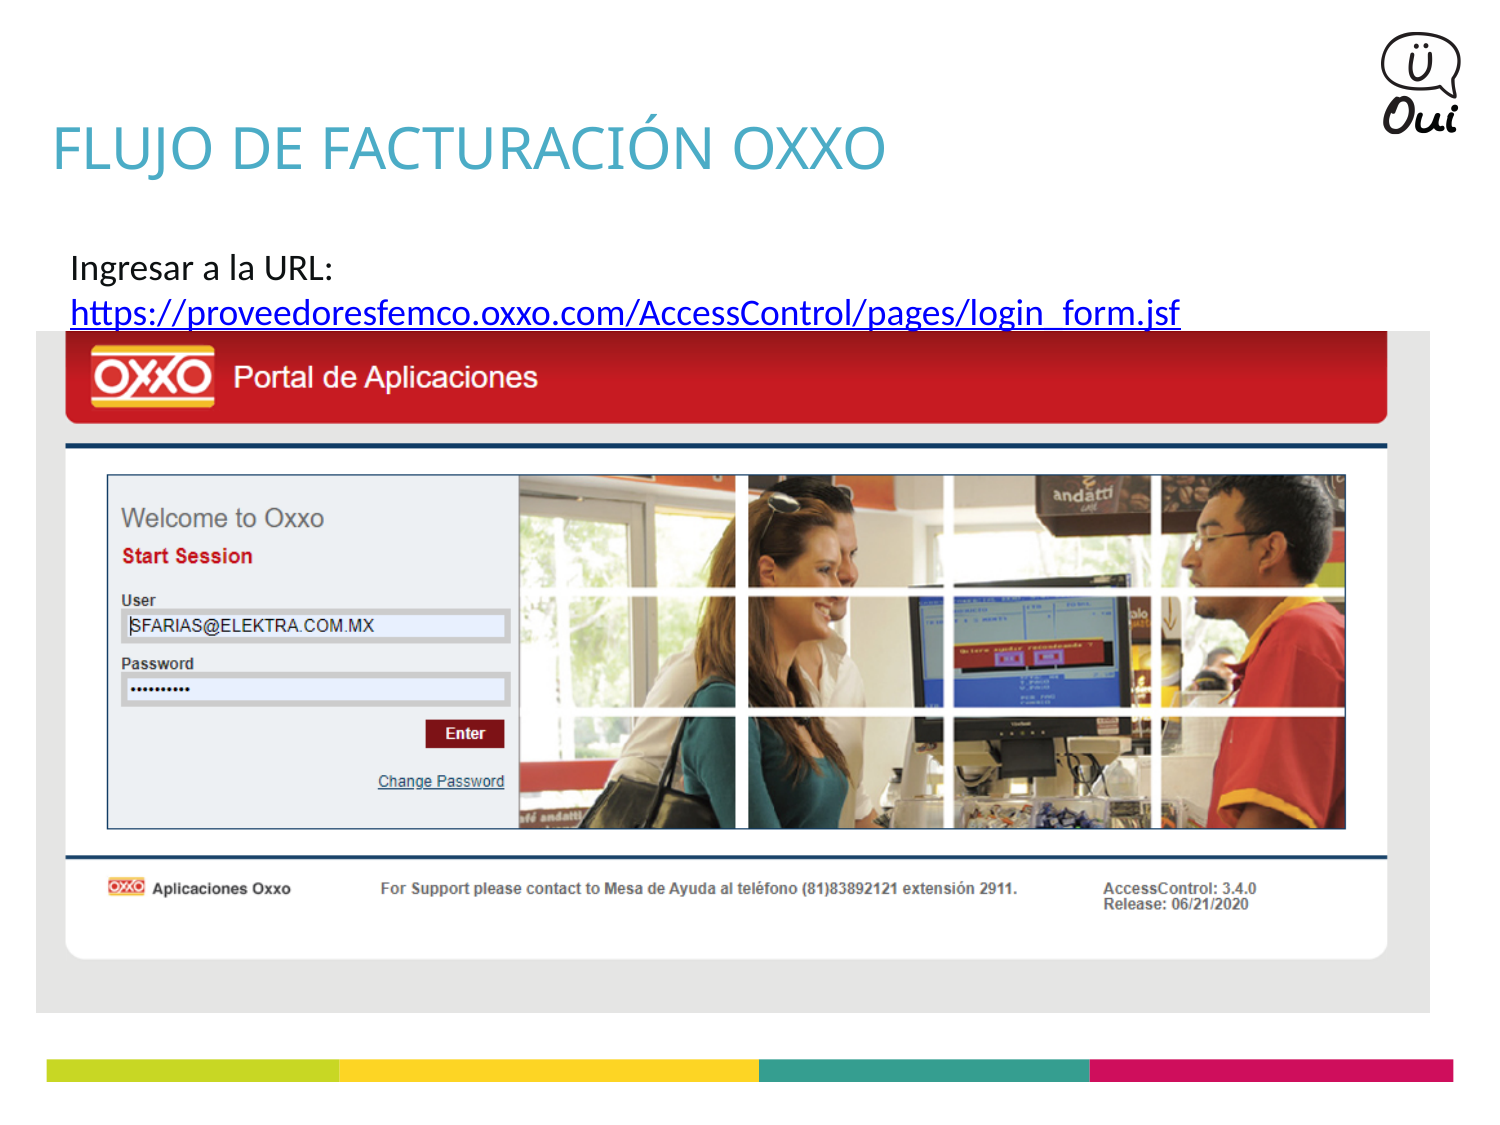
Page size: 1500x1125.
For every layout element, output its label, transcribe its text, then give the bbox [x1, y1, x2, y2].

picture [35, 331, 1430, 1014]
text_box FLUJO DE FACTURACIÓN OXXO [36, 33, 1370, 329]
text_box Ingresar a la URL: https://proveedoresfemco.oxxo.com/AccessControl/pages/login_form.jsf [55, 235, 1430, 330]
picture [1332, 0, 1500, 166]
